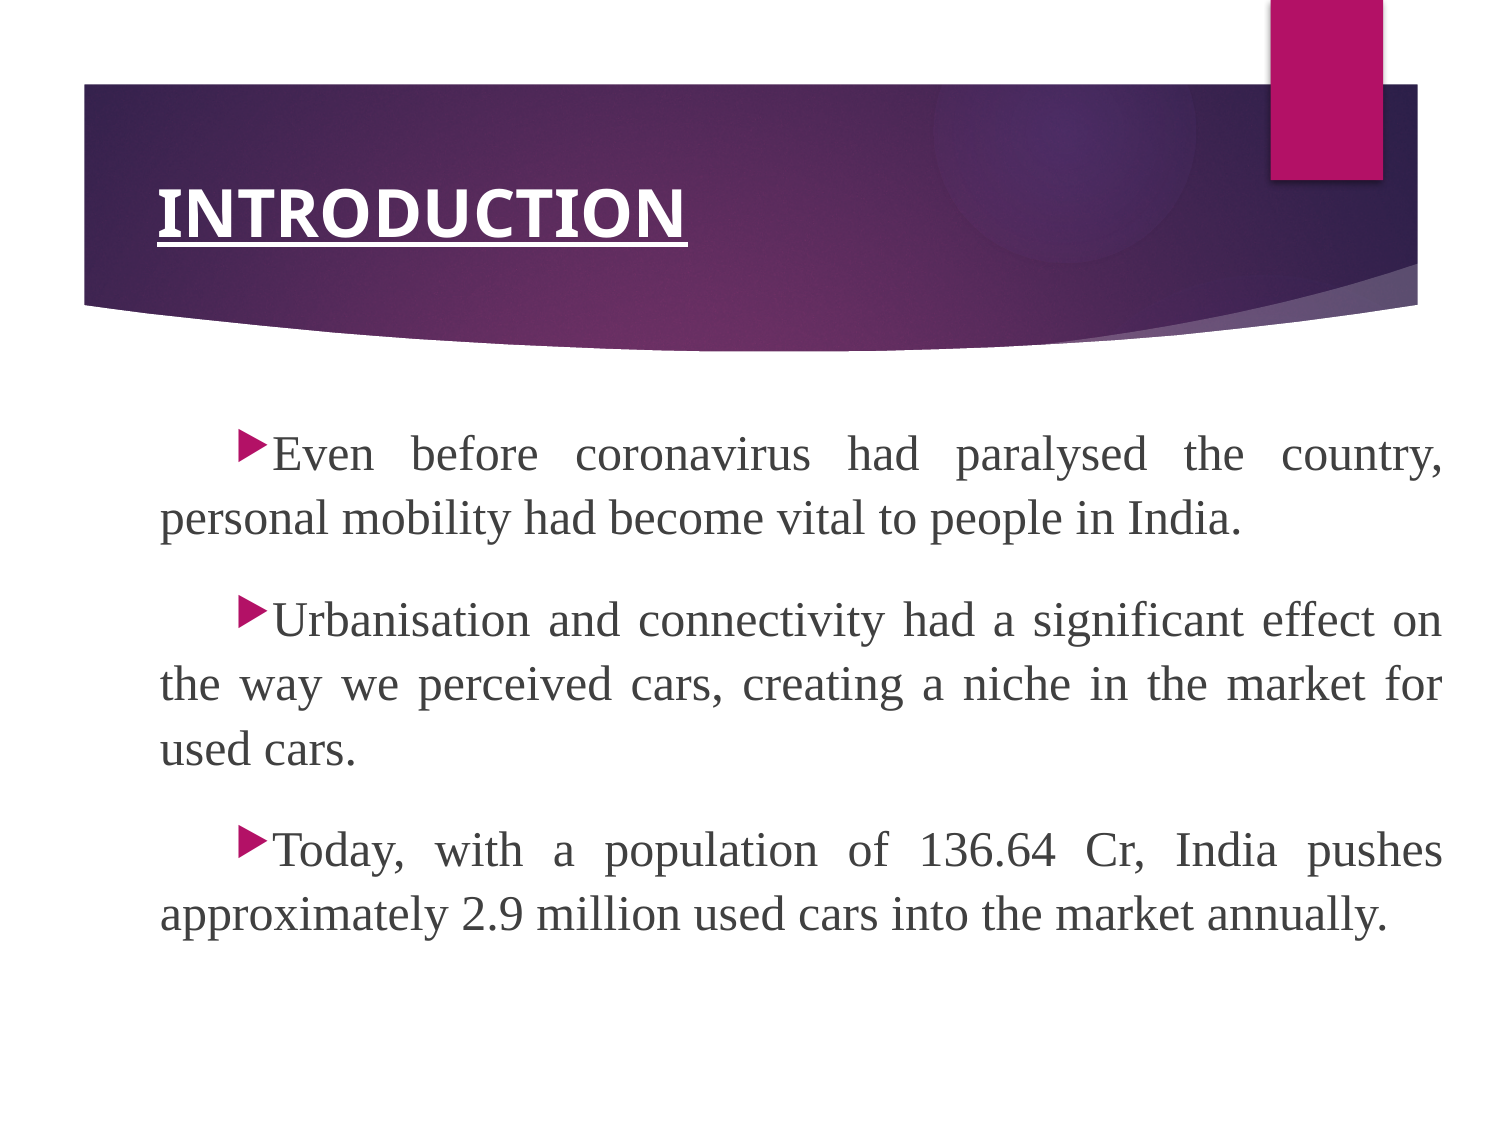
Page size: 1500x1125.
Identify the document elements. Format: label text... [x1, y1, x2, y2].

title INTRODUCTION [142, 152, 1183, 269]
list Even before coronavirus had paralysed the country, personal mobility had become vital to people in India. Urbanisation and connectivity had a significant effect on the way we perceived cars, creating a niche in the market for used cars. Today, with a population of 136.64 Cr, India pushes approximately 2.9 million used cars into the market annually. [88, 408, 1459, 1071]
